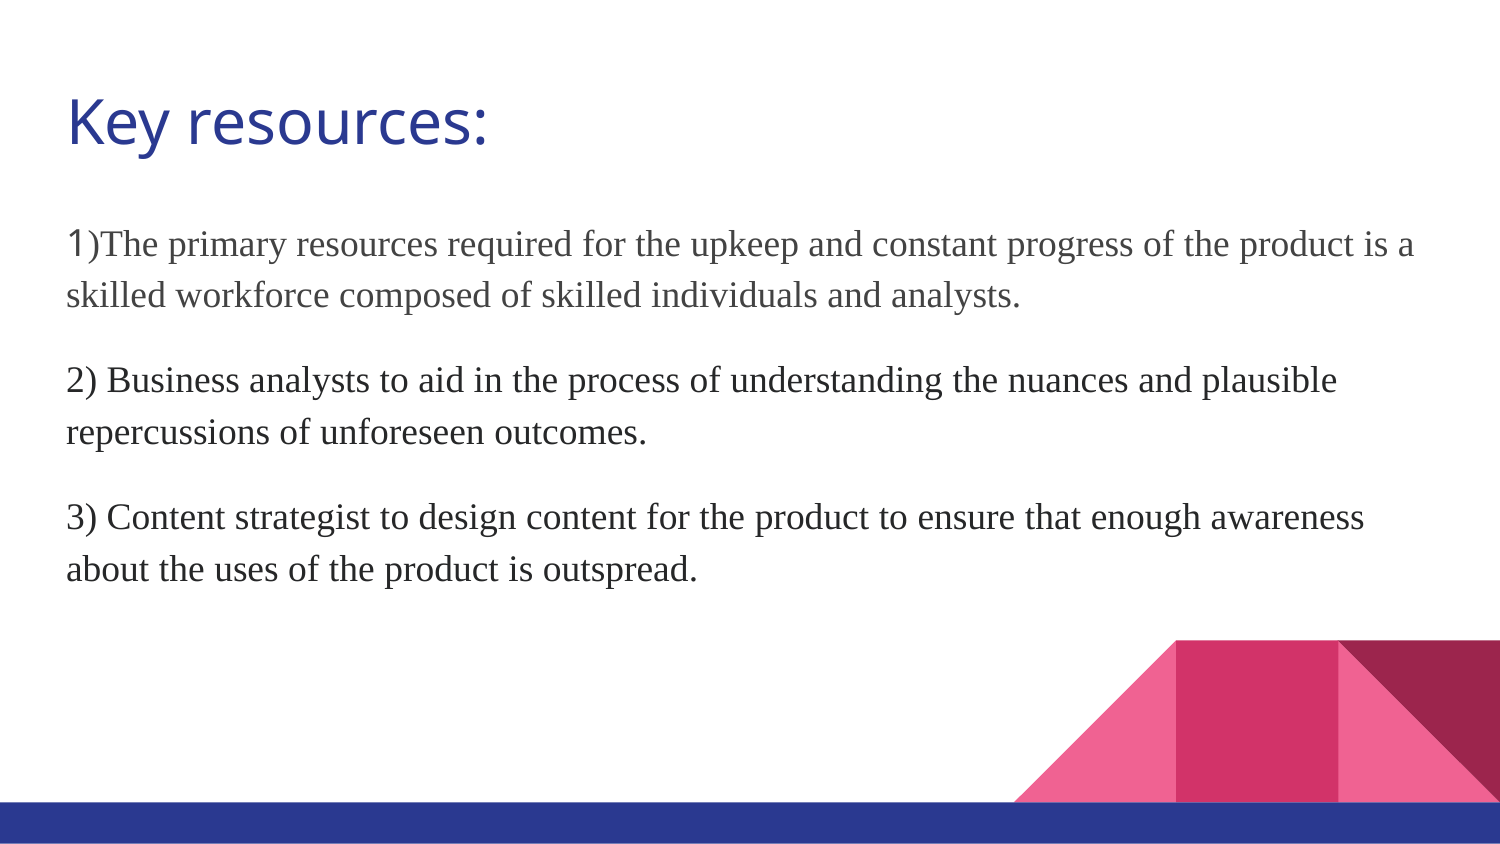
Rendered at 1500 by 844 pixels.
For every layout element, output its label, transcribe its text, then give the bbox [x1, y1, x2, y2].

list 1)The primary resources required for the upkeep and constant progress of the product is a skilled workforce composed of skilled individuals and analysts. 2) Business analysts to aid in the process of understanding the nuances and plausible repercussions of unforeseen outcomes. 3) Content strategist to design content for the product to ensure that enough awareness about the uses of the product is outspread. [51, 196, 1449, 745]
title Key resources: [51, 67, 1449, 167]
